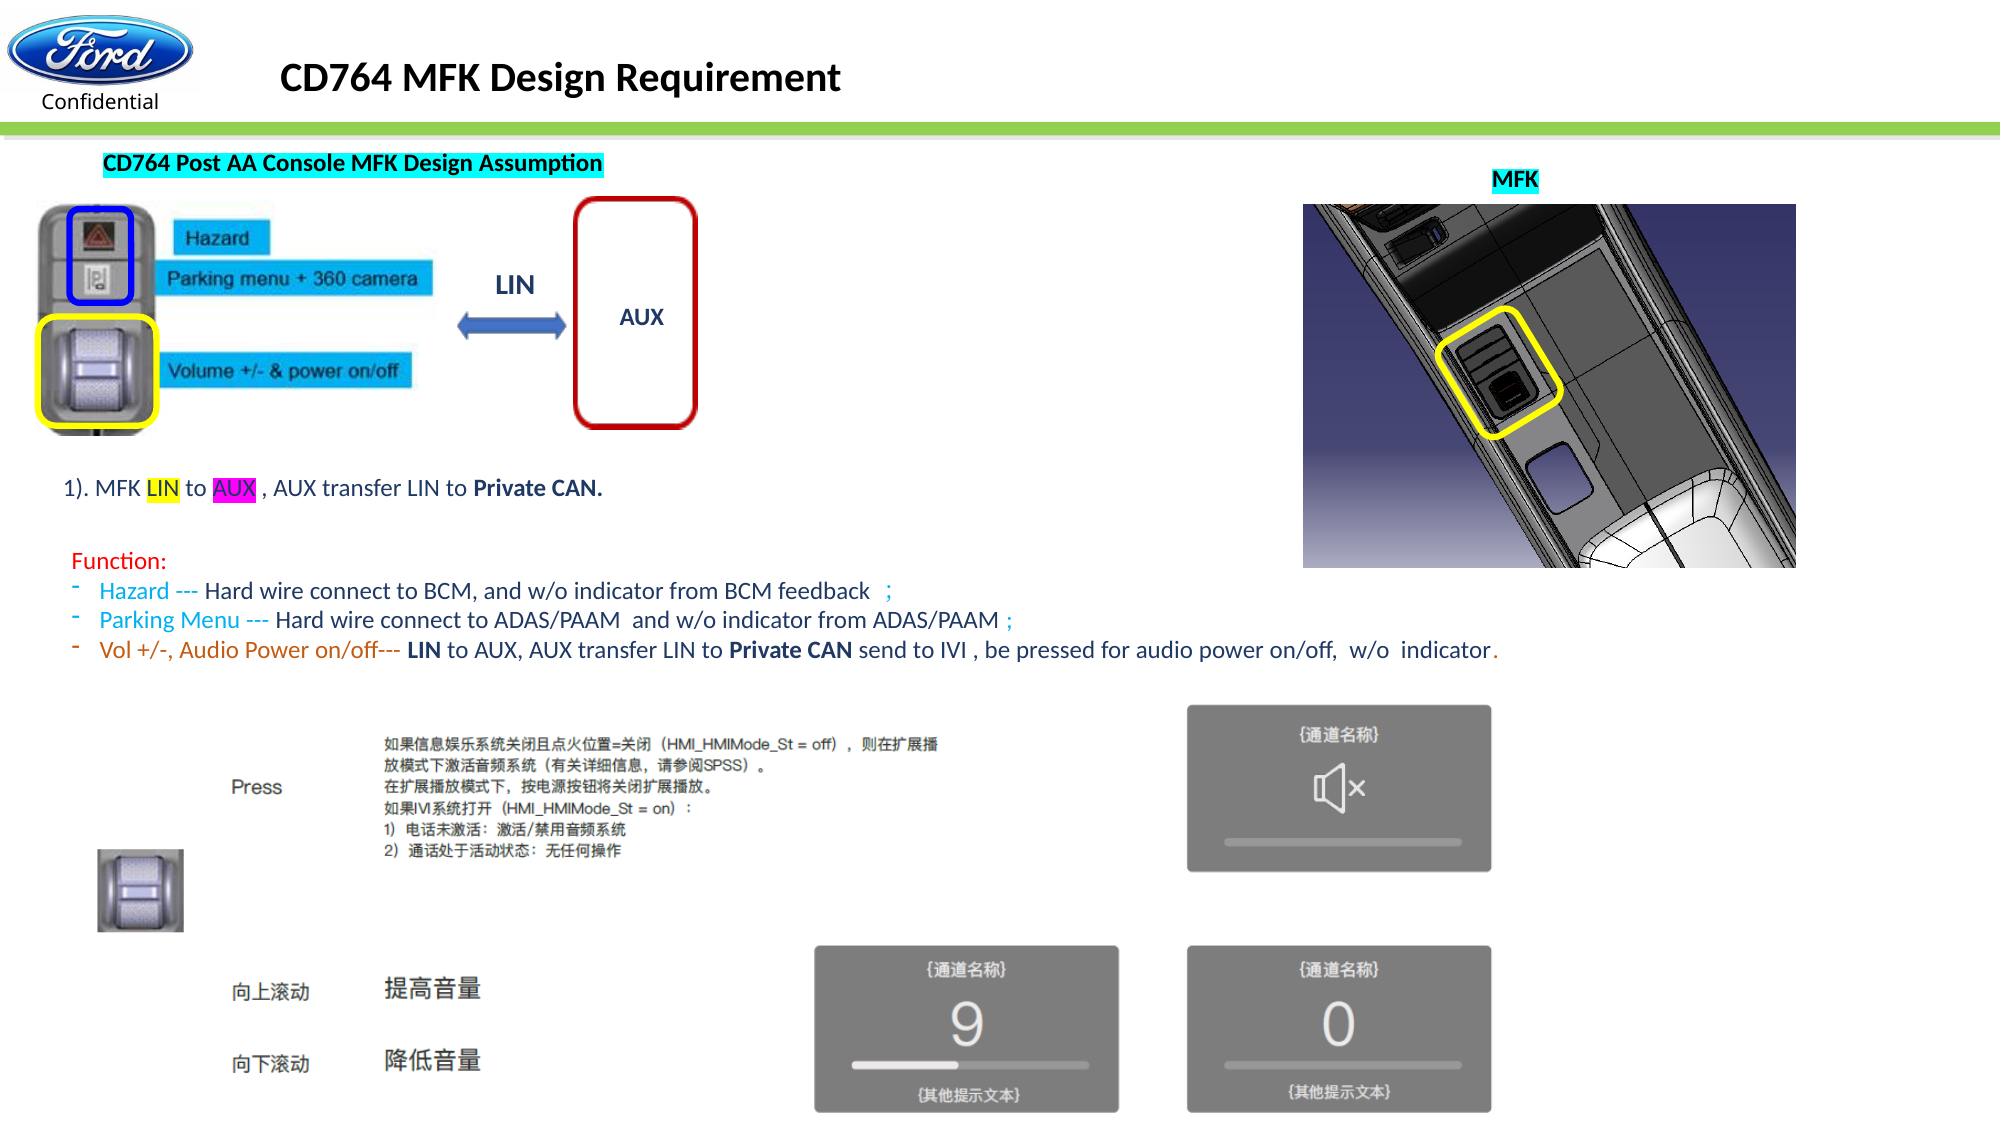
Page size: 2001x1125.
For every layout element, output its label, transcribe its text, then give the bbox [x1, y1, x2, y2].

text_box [1453, 155, 1969, 427]
picture [92, 703, 1500, 1124]
picture [1593, 427, 1796, 568]
text_box CD764 MFK Design Requirement [265, 42, 924, 122]
picture [31, 197, 437, 439]
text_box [48, 138, 1593, 674]
picture [0, 6, 201, 92]
